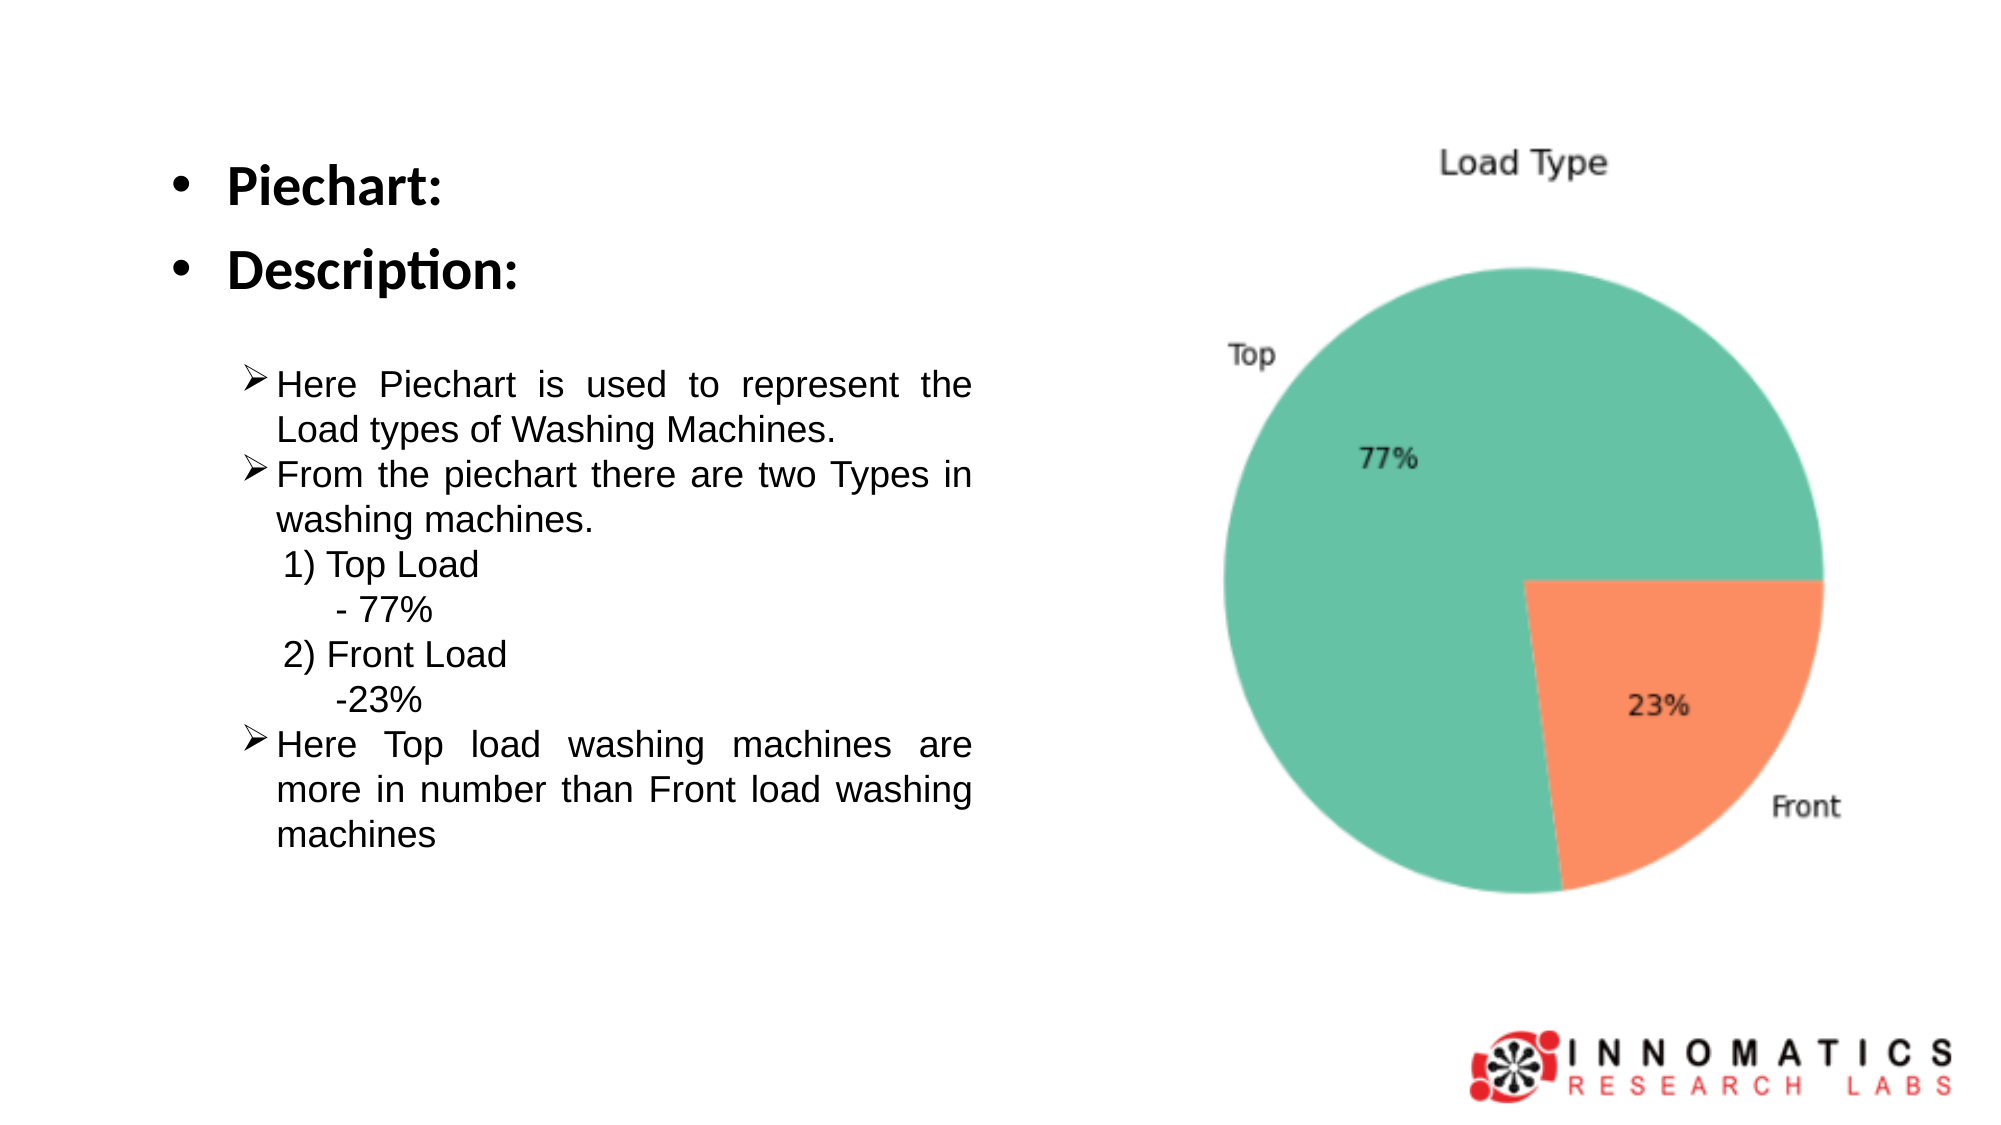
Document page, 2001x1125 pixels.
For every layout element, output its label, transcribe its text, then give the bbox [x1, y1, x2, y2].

picture [1116, 138, 1935, 972]
text_box Here Piechart is used to represent the Load types of Washing Machines. From the piechart there are two Types in washing machines. 1) Top Load - 77% 2) Front Load -23% Here Top load washing machines are more in number than Front load washing machines [226, 353, 988, 943]
picture [1445, 1014, 1975, 1125]
list Piechart: Description: [137, 147, 1078, 1014]
